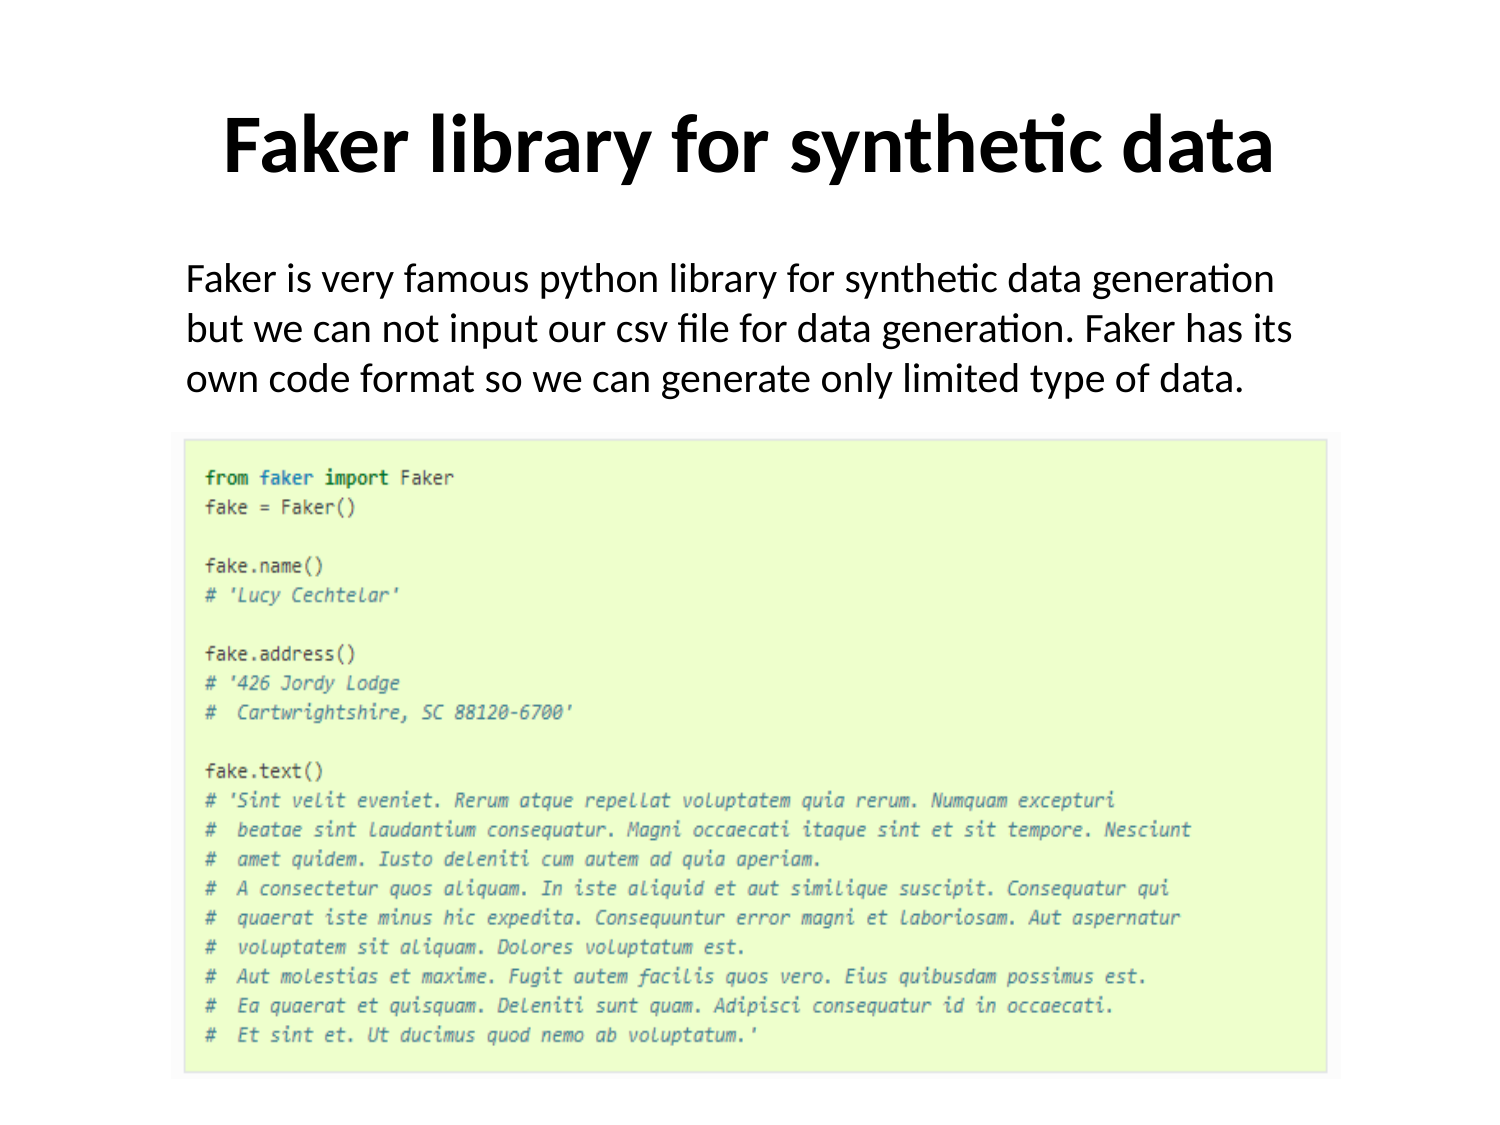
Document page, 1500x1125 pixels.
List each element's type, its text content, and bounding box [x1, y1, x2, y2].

text_box Faker is very famous python library for synthetic data generation but we can not input our csv file for data generation. Faker has its own code format so we can generate only limited type of data. [171, 243, 1341, 409]
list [170, 432, 1341, 1079]
title Faker library for synthetic data [75, 45, 1425, 233]
